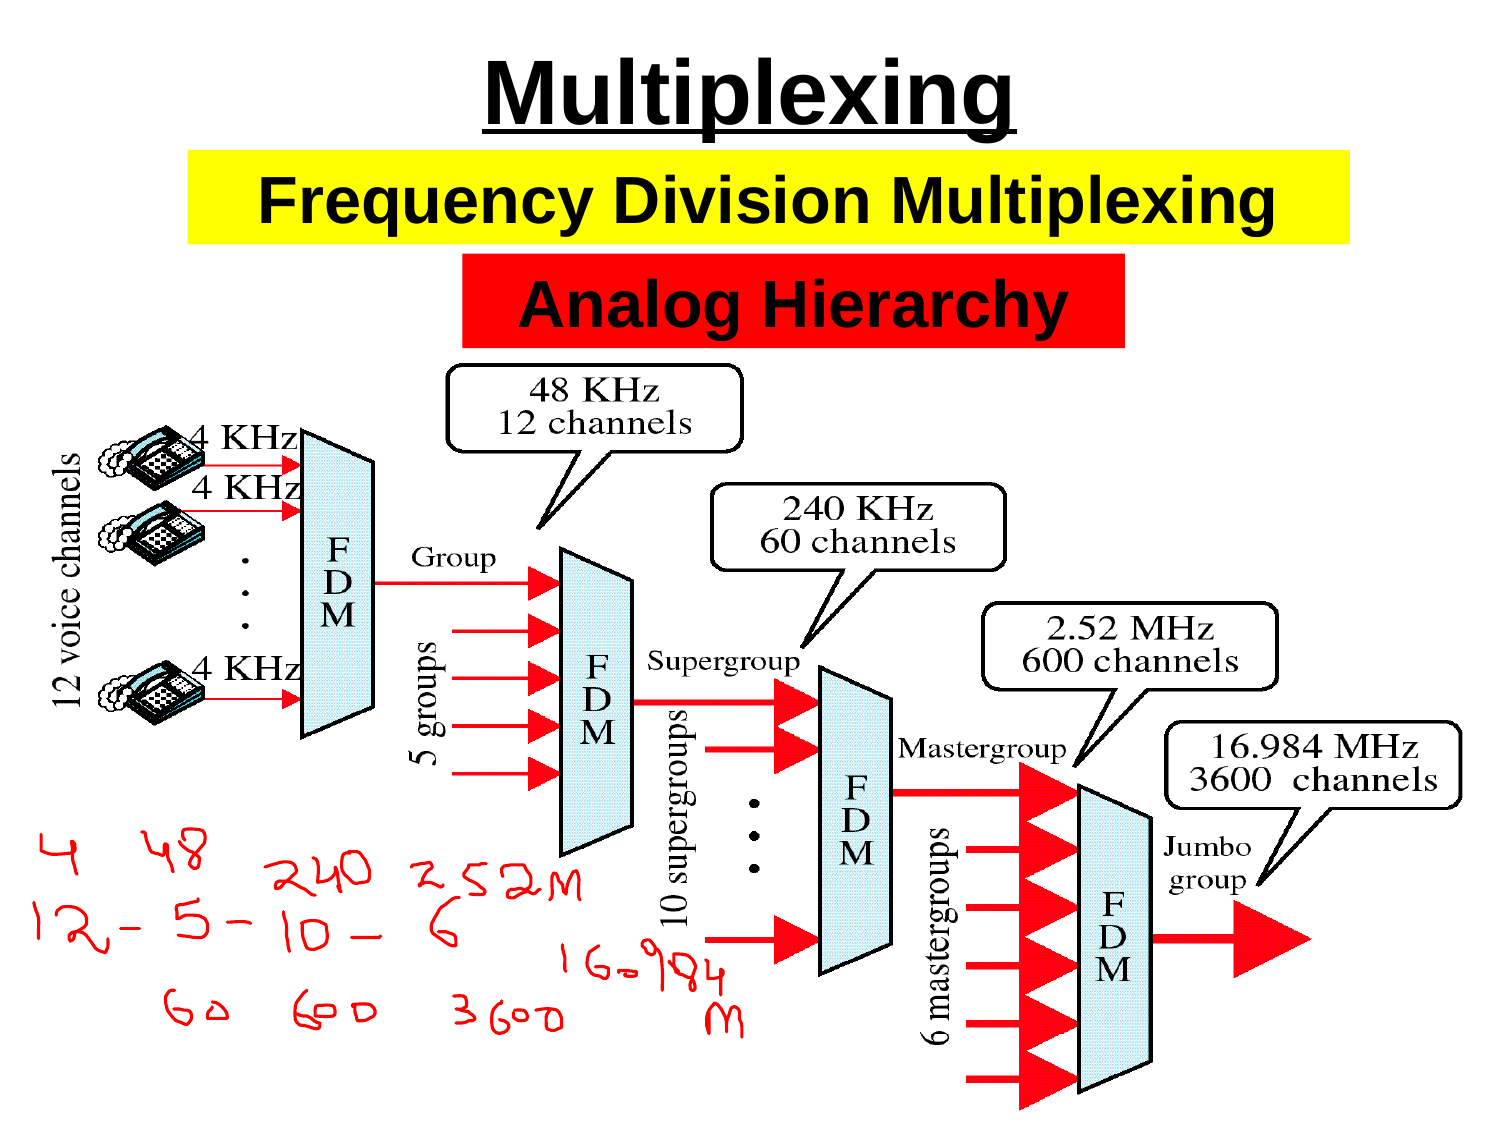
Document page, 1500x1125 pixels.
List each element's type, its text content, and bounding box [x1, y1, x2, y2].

text_box Analog Hierarchy [462, 253, 1125, 349]
text_box Frequency Division Multiplexing [187, 149, 1350, 245]
picture [42, 362, 1463, 1112]
text_box Multiplexing [112, 24, 1388, 213]
